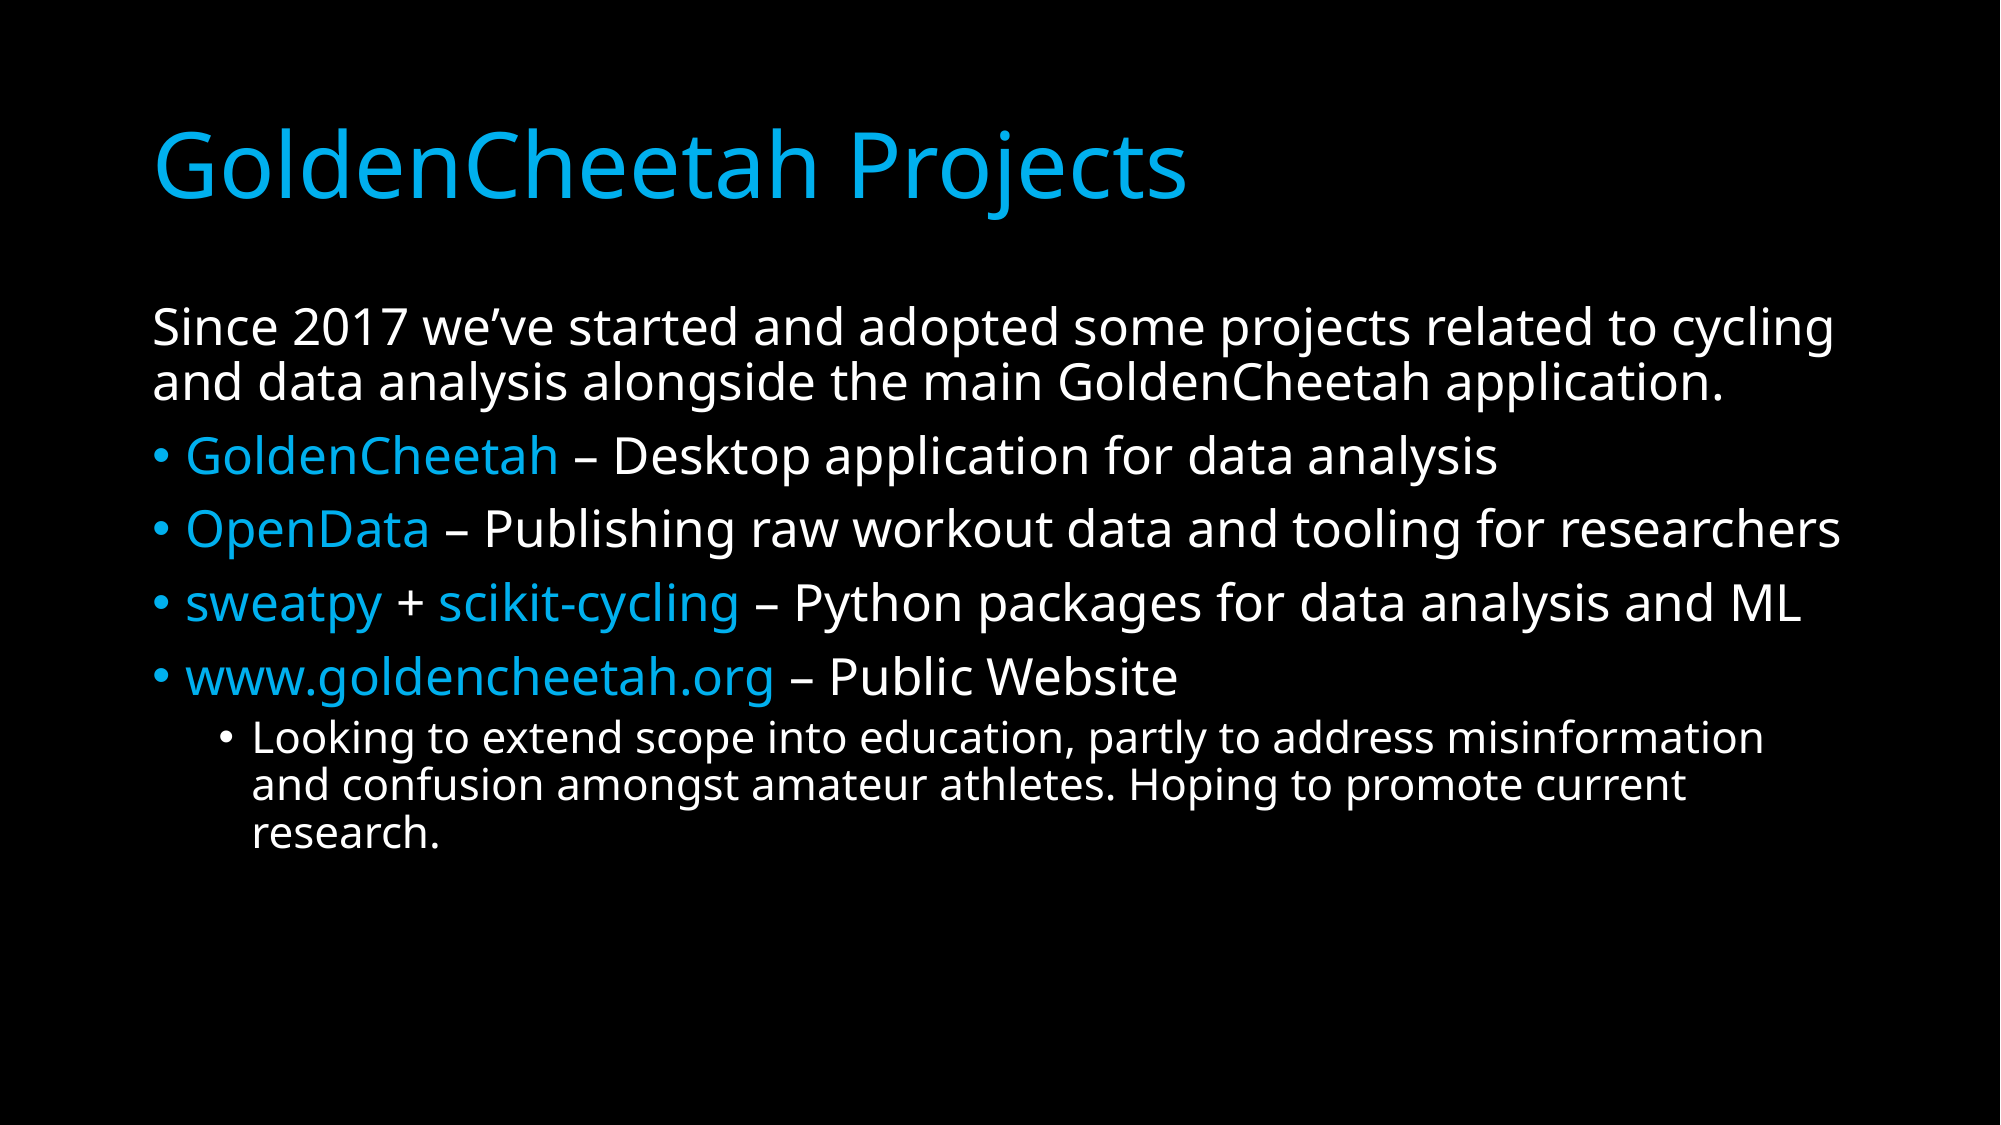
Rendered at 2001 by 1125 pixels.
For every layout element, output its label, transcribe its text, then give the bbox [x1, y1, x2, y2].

title GoldenCheetah Projects [137, 59, 1863, 278]
list Since 2017 we’ve started and adopted some projects related to cycling and data analysis alongside the main GoldenCheetah application. GoldenCheetah – Desktop application for data analysis OpenData – Publishing raw workout data and tooling for researchers sweatpy + scikit-cycling – Python packages for data analysis and ML www.goldencheetah.org – Public Website Looking to extend scope into education, partly to address misinformation and confusion amongst amateur athletes. Hoping to promote current research. [137, 293, 1863, 1008]
